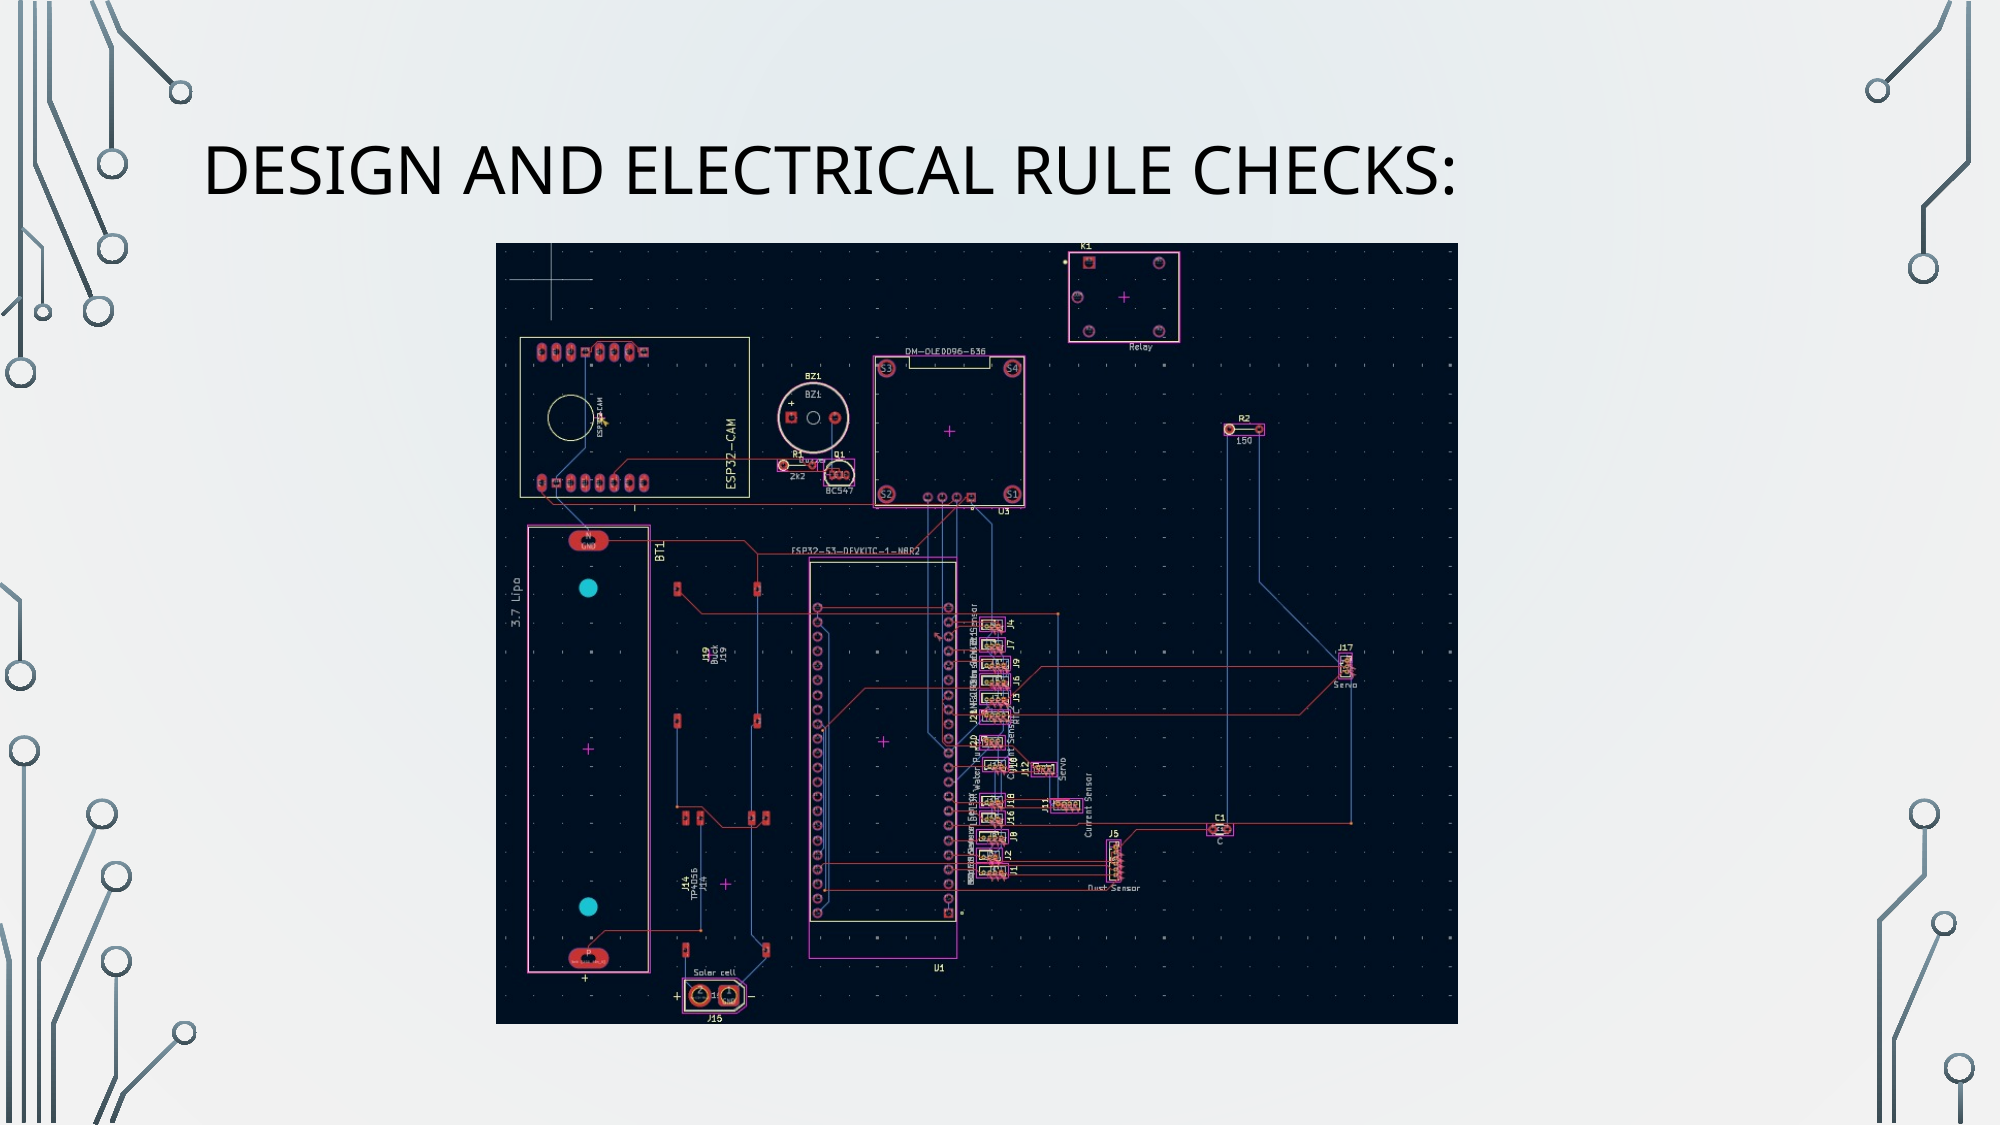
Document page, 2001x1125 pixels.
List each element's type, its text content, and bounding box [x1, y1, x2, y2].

title Design and Electrical Rule Checks: [187, 101, 1813, 290]
picture [496, 242, 1458, 1024]
